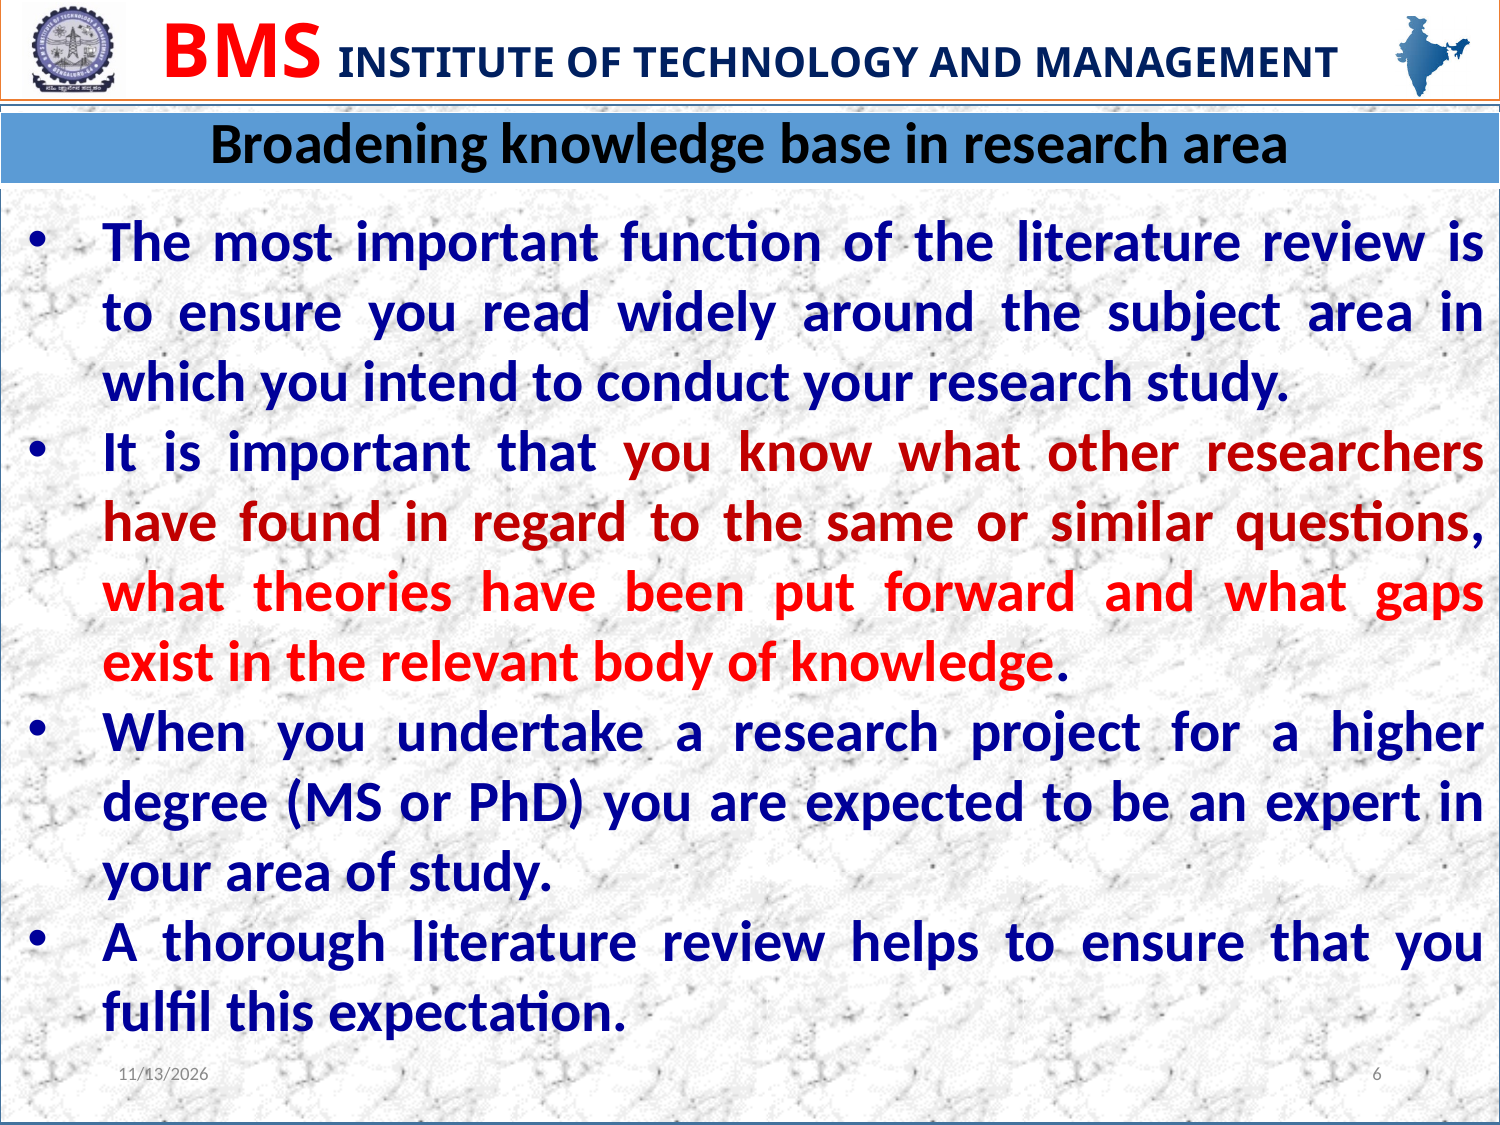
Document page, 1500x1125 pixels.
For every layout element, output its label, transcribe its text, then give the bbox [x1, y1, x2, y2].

slide_number 6 [1059, 1051, 1397, 1103]
table_header Broadening knowledge base in research area [1, 113, 1499, 183]
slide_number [103, 1051, 441, 1103]
picture [22, 2, 126, 98]
picture [1, 189, 1499, 1122]
text_box The most important function of the literature review is to ensure you read widely around the subject area in which you intend to conduct your research study. It is important that you know what other researchers have found in regard to the same or similar questions, what theories have been put forward and what gaps exist in the relevant body of knowledge. When you undertake a research project for a higher degree (MS or PhD) you are expected to be an expert in your area of study. A thorough literature review helps to ensure that you fulfil this expectation. [12, 195, 1500, 1051]
picture [1395, 16, 1471, 98]
picture [1, 106, 1499, 112]
